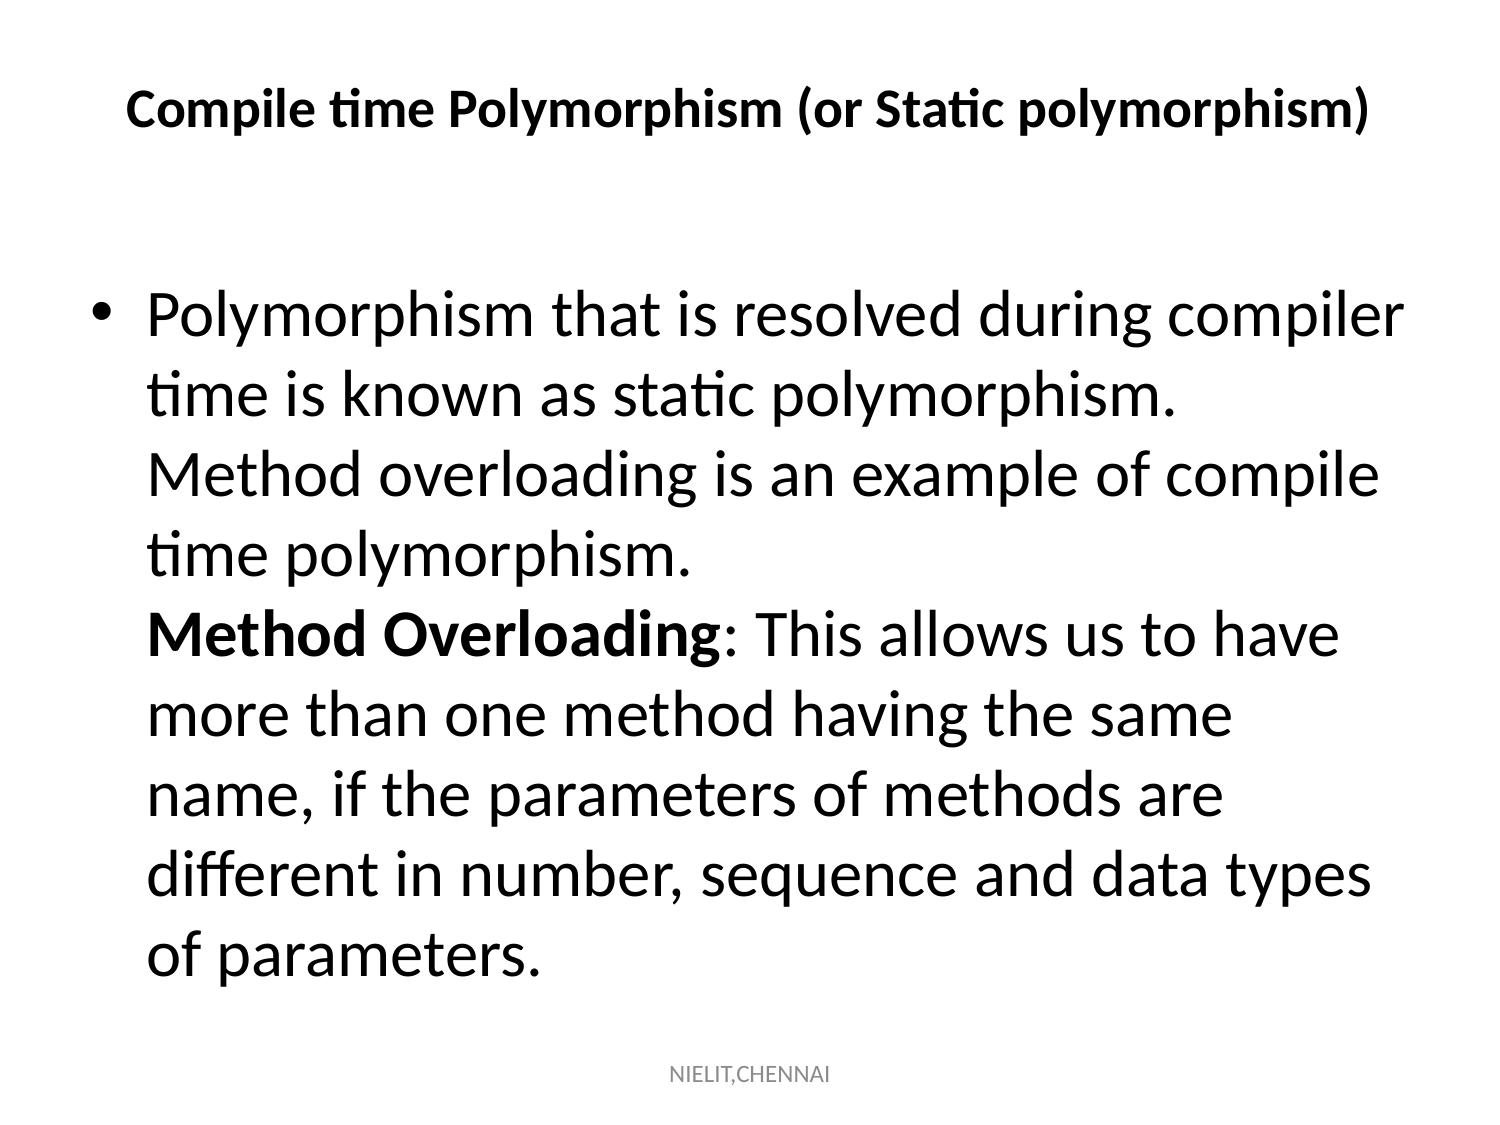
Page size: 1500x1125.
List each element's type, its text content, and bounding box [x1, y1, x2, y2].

title Compile time Polymorphism (or Static polymorphism) [75, 45, 1425, 233]
list Polymorphism that is resolved during compiler time is known as static polymorphism. Method overloading is an example of compile time polymorphism. Method Overloading: This allows us to have more than one method having the same name, if the parameters of methods are different in number, sequence and data types of parameters. [75, 262, 1425, 1005]
footer NIELIT,CHENNAI [512, 1042, 988, 1103]
